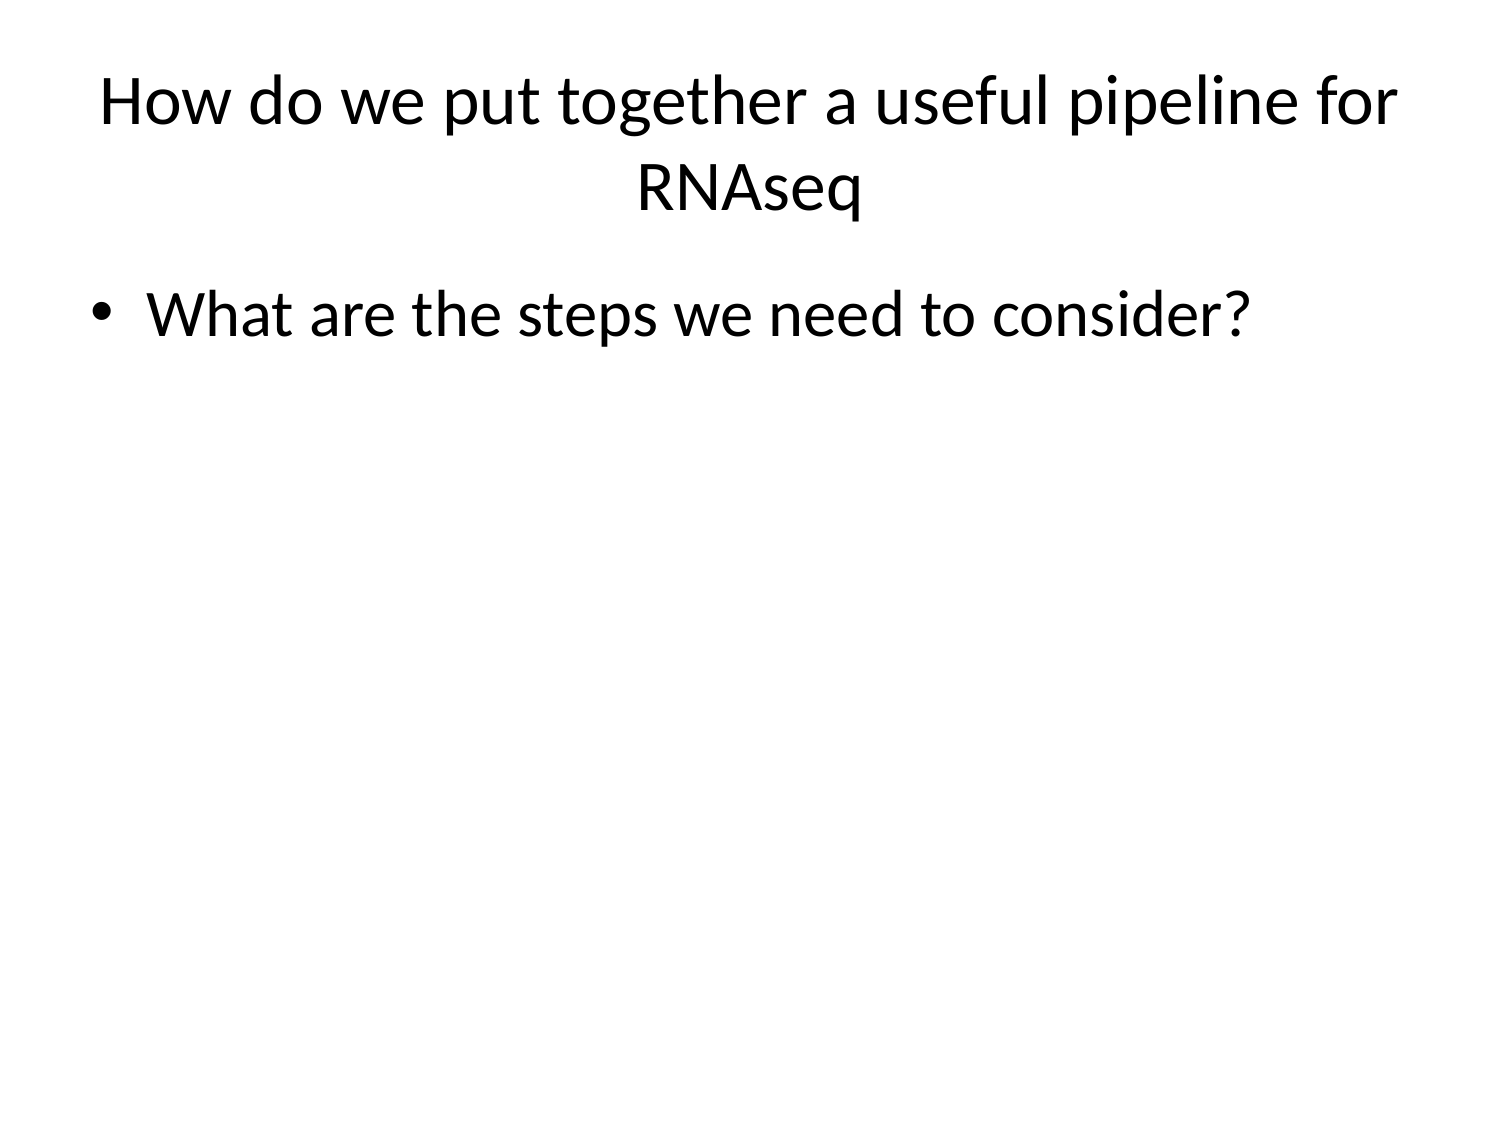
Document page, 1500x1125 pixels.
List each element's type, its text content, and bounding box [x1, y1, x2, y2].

title How do we put together a useful pipeline for RNAseq [75, 45, 1425, 233]
list What are the steps we need to consider? [75, 262, 1425, 1005]
